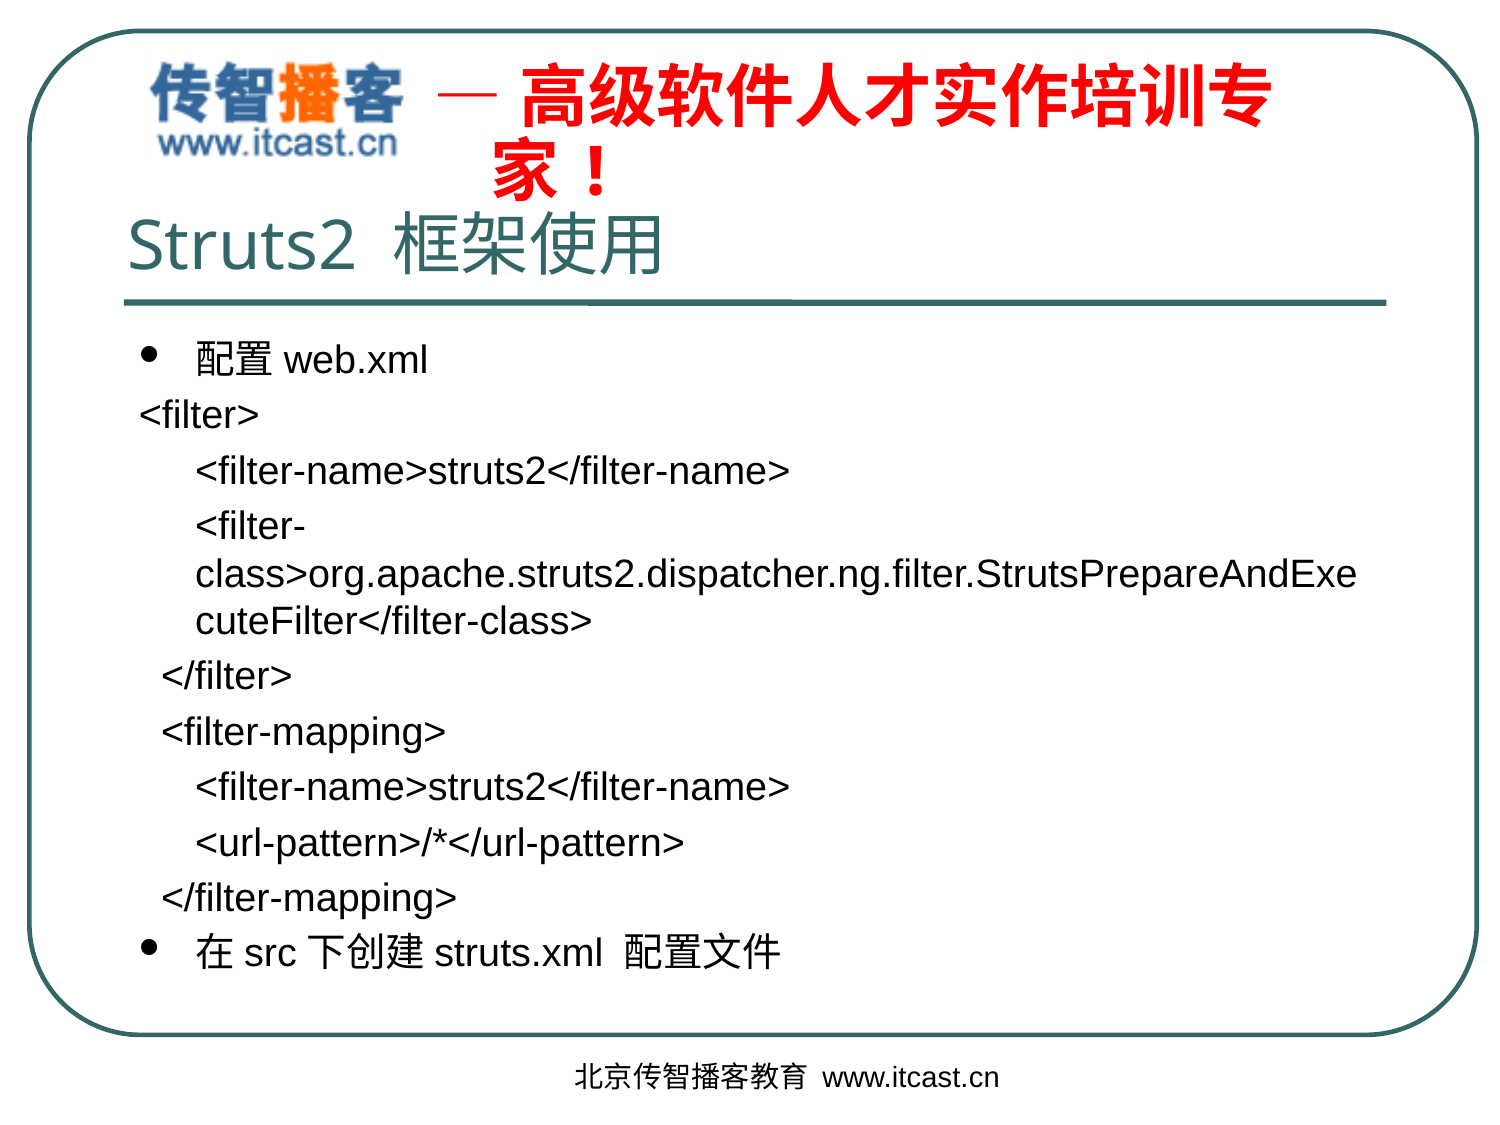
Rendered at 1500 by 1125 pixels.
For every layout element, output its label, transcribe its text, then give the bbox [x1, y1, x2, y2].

list 配置web.xml <filter> <filter-name>struts2</filter-name> <filter-class>org.apache.struts2.dispatcher.ng.filter.StrutsPrepareAndExecuteFilter</filter-class> </filter> <filter-mapping> <filter-name>struts2</filter-name> <url-pattern>/*</url-pattern> </filter-mapping> 在src下创建struts.xml 配置文件 [123, 326, 1387, 999]
title Struts2 框架使用 [112, 54, 1375, 291]
footer 北京传智播客教育 www.itcast.cn [549, 1050, 1025, 1125]
